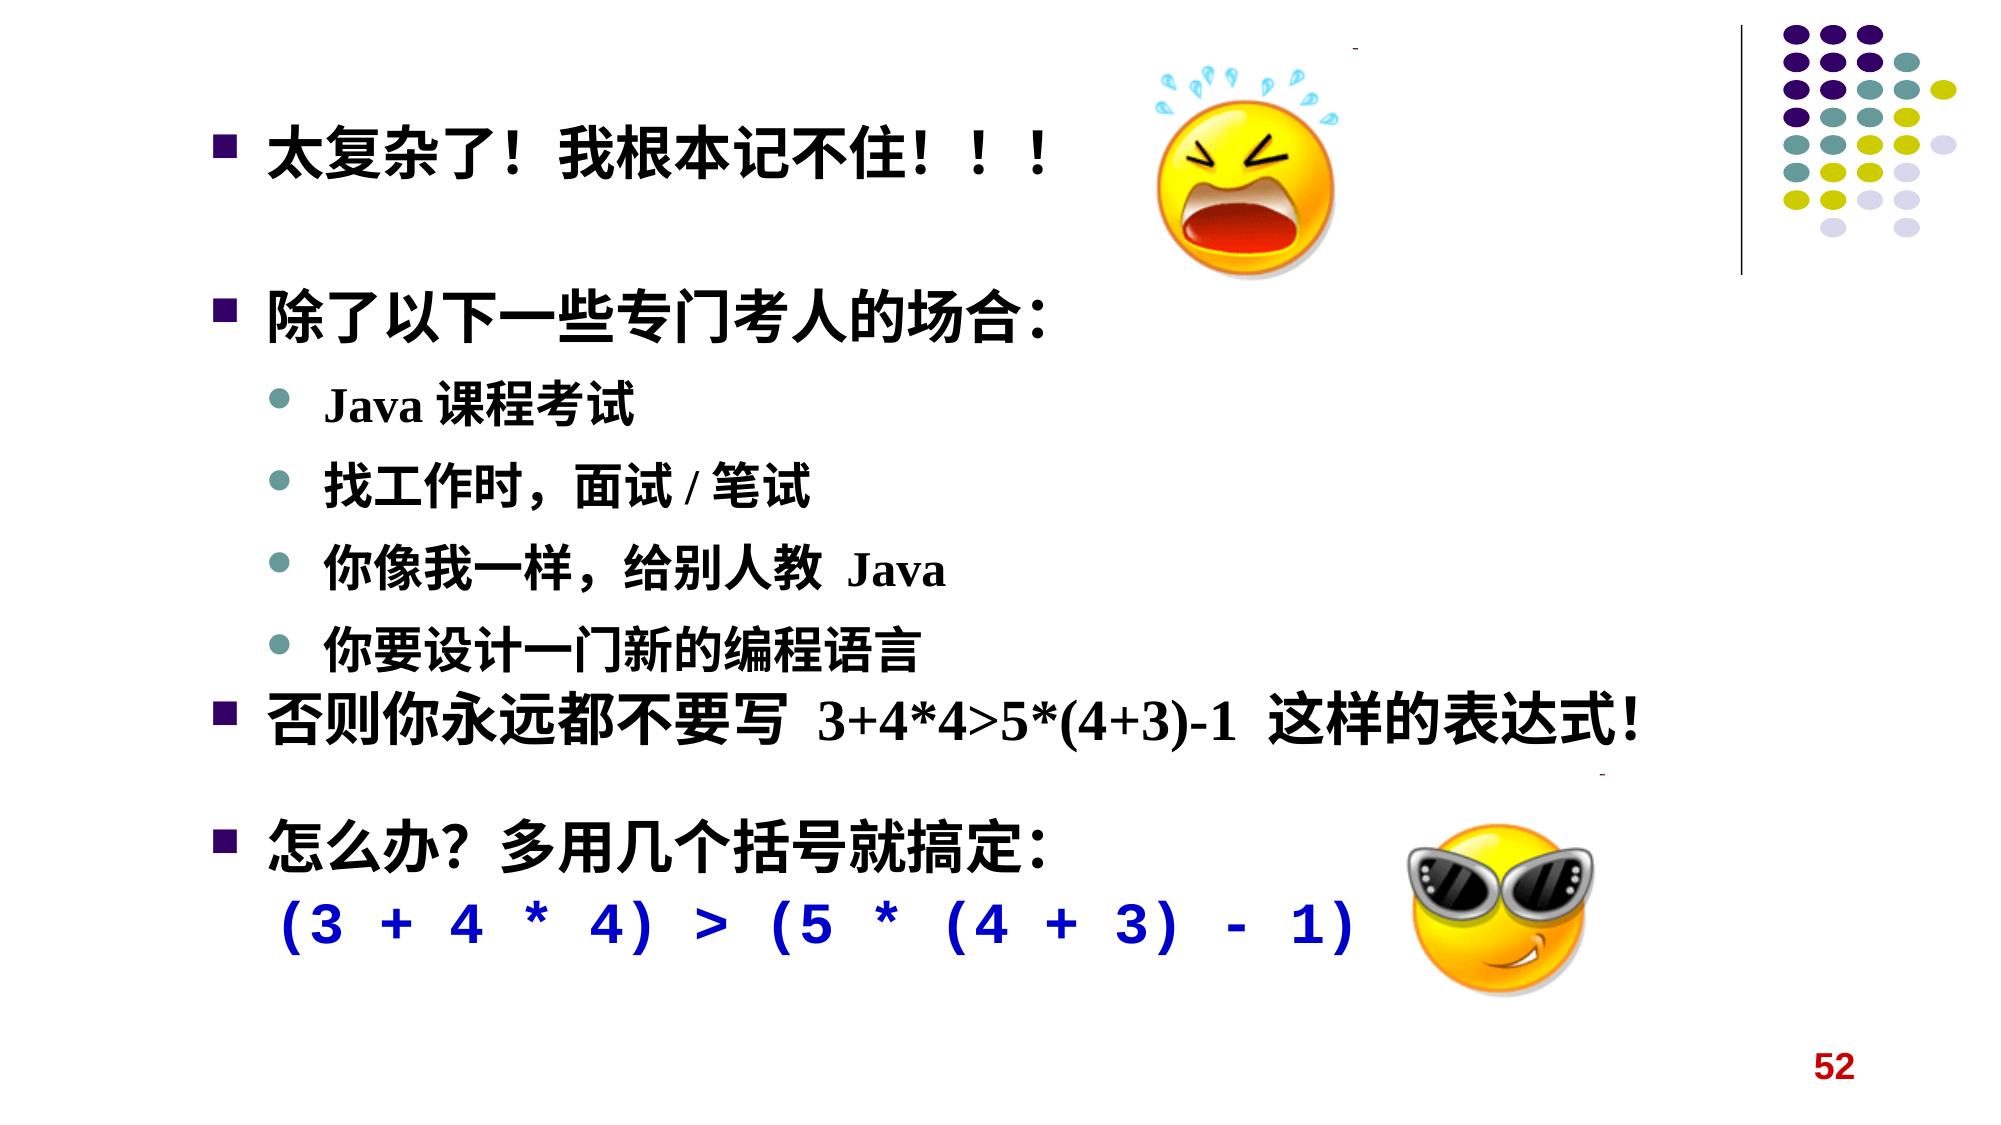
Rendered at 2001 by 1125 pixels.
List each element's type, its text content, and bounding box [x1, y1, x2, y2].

picture [1404, 773, 1605, 1009]
picture [1138, 48, 1358, 284]
list 太复杂了！我根本记不住！！！ 除了以下一些专门考人的场合： Java课程考试 找工作时，面试/笔试 你像我一样，给别人教 Java 你要设计一门新的编程语言 否则你永远都不要写 3+4*4>5*(4+3)-1 这样的表达式！ 怎么办？多用几个括号就搞定： (3 + 4 * 4) > (5 * (4 + 3) - 1) [194, 116, 1785, 1009]
